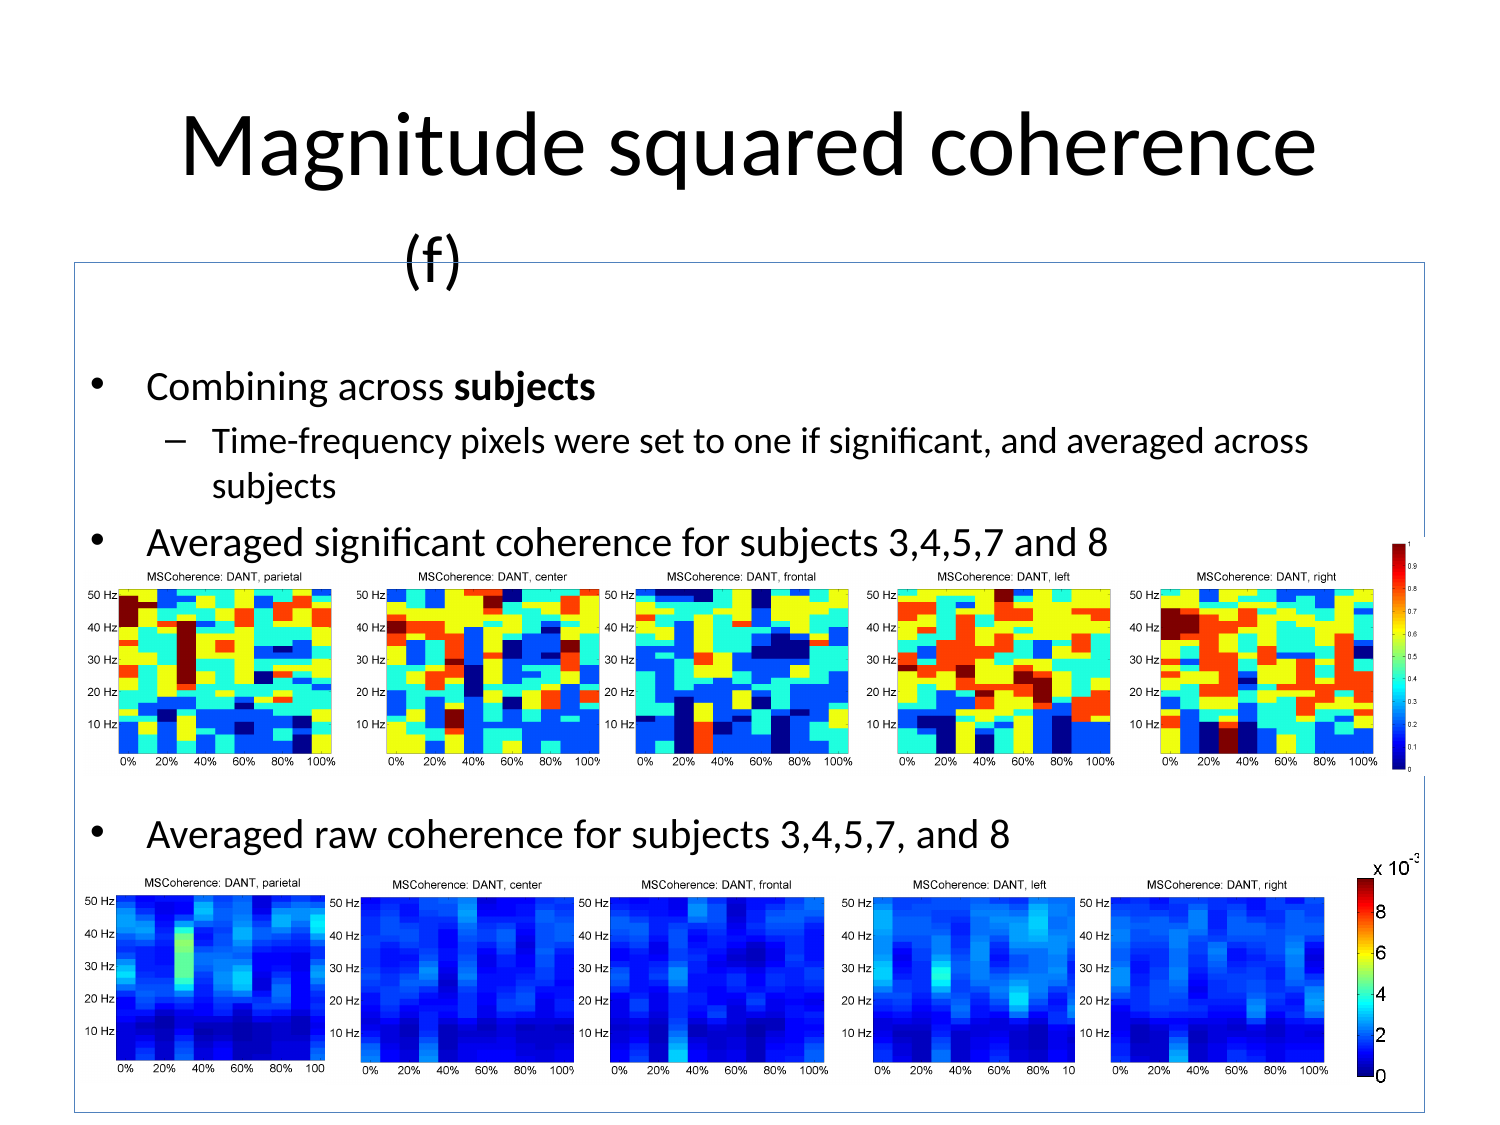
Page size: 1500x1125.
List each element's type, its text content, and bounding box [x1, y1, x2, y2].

picture [83, 537, 1426, 776]
picture [80, 876, 1351, 1085]
picture [1355, 849, 1420, 1085]
title Magnitude squared coherence [75, 45, 1425, 233]
text_box Combining across subjects Time-frequency pixels were set to one if significant, and averaged across subjects Averaged significant coherence for subjects 3,4,5,7 and 8 Averaged raw coherence for subjects 3,4,5,7, and 8 [74, 262, 1425, 1113]
